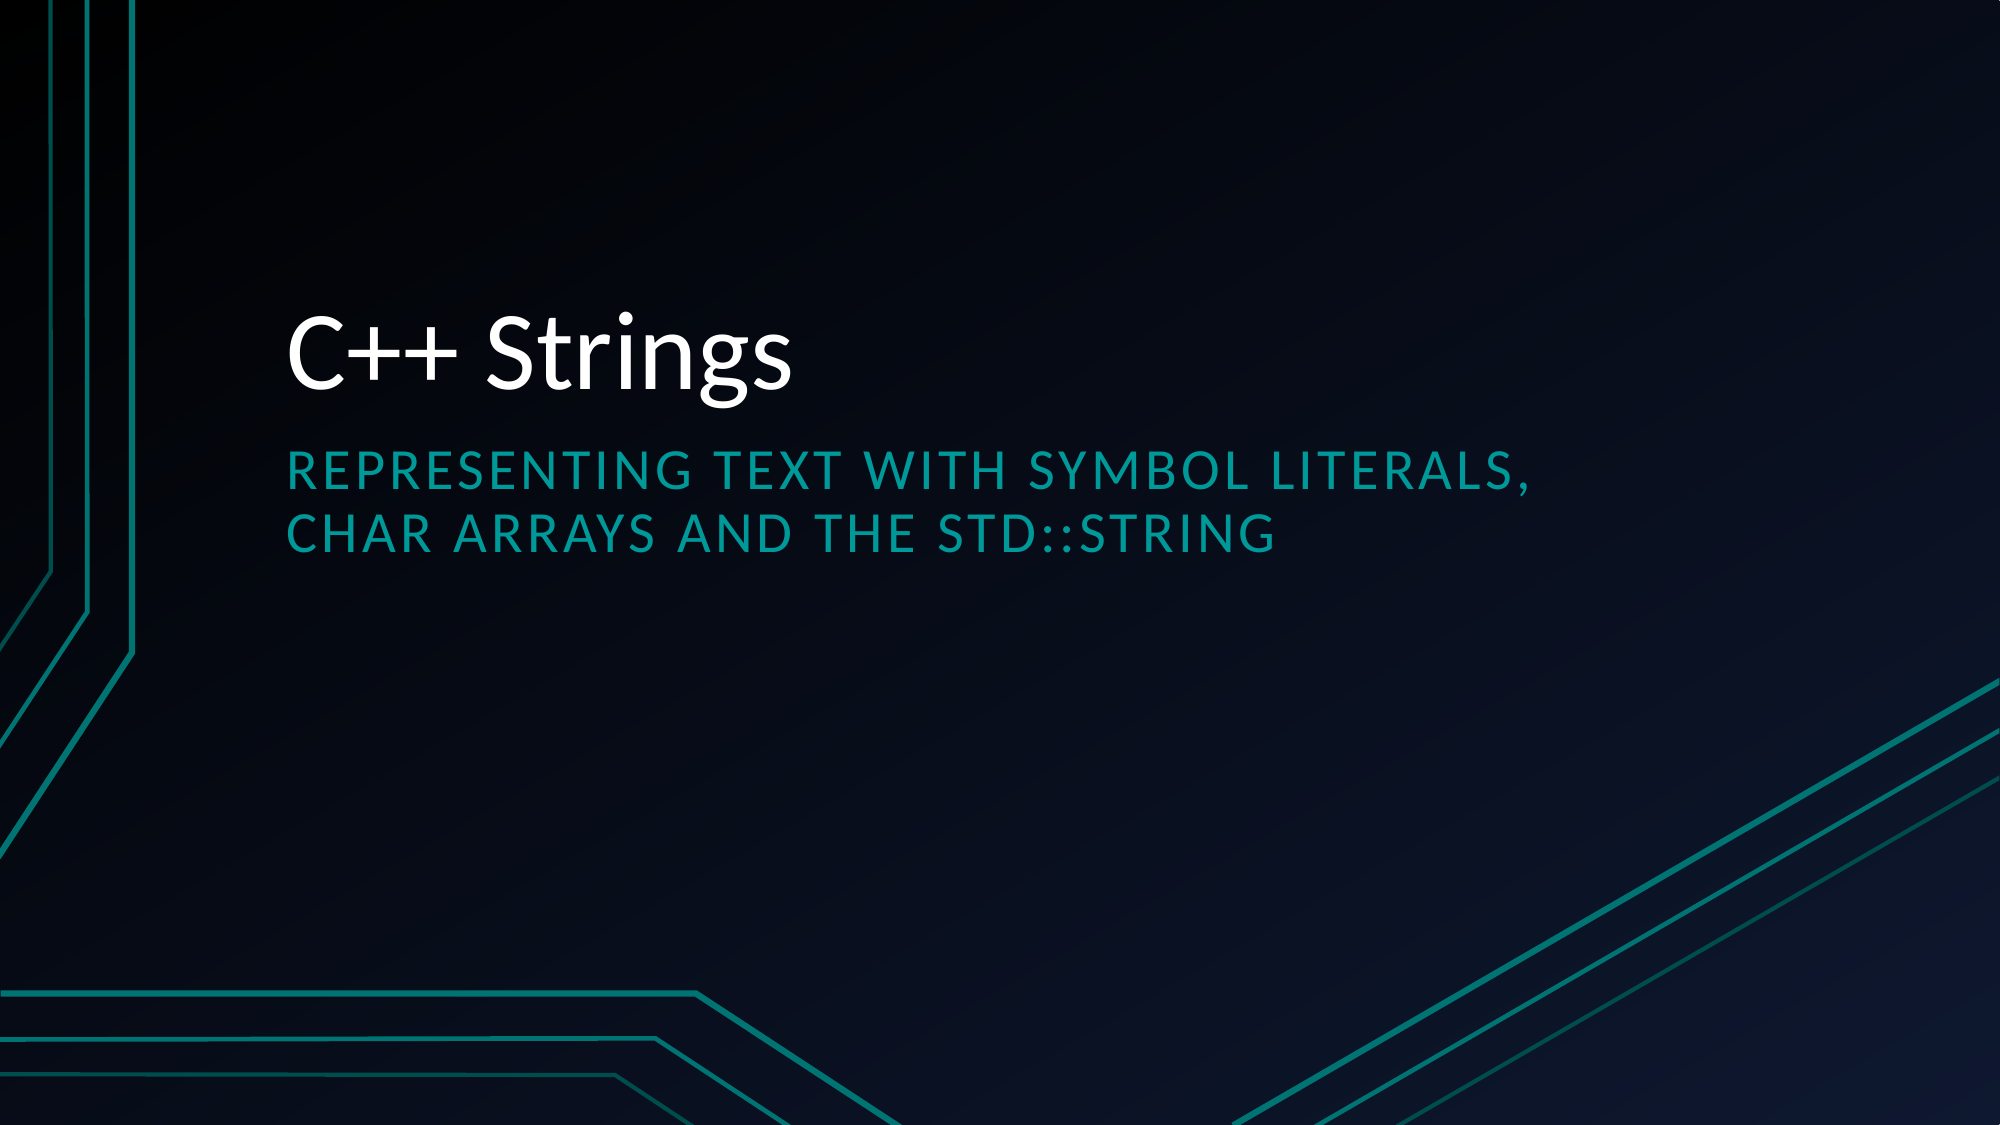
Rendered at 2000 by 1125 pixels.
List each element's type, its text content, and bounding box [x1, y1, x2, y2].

title C++ Strings [266, 95, 1700, 424]
subtitle Representing Text with Symbol Literals, char Arrays and the std::string [266, 429, 1700, 717]
